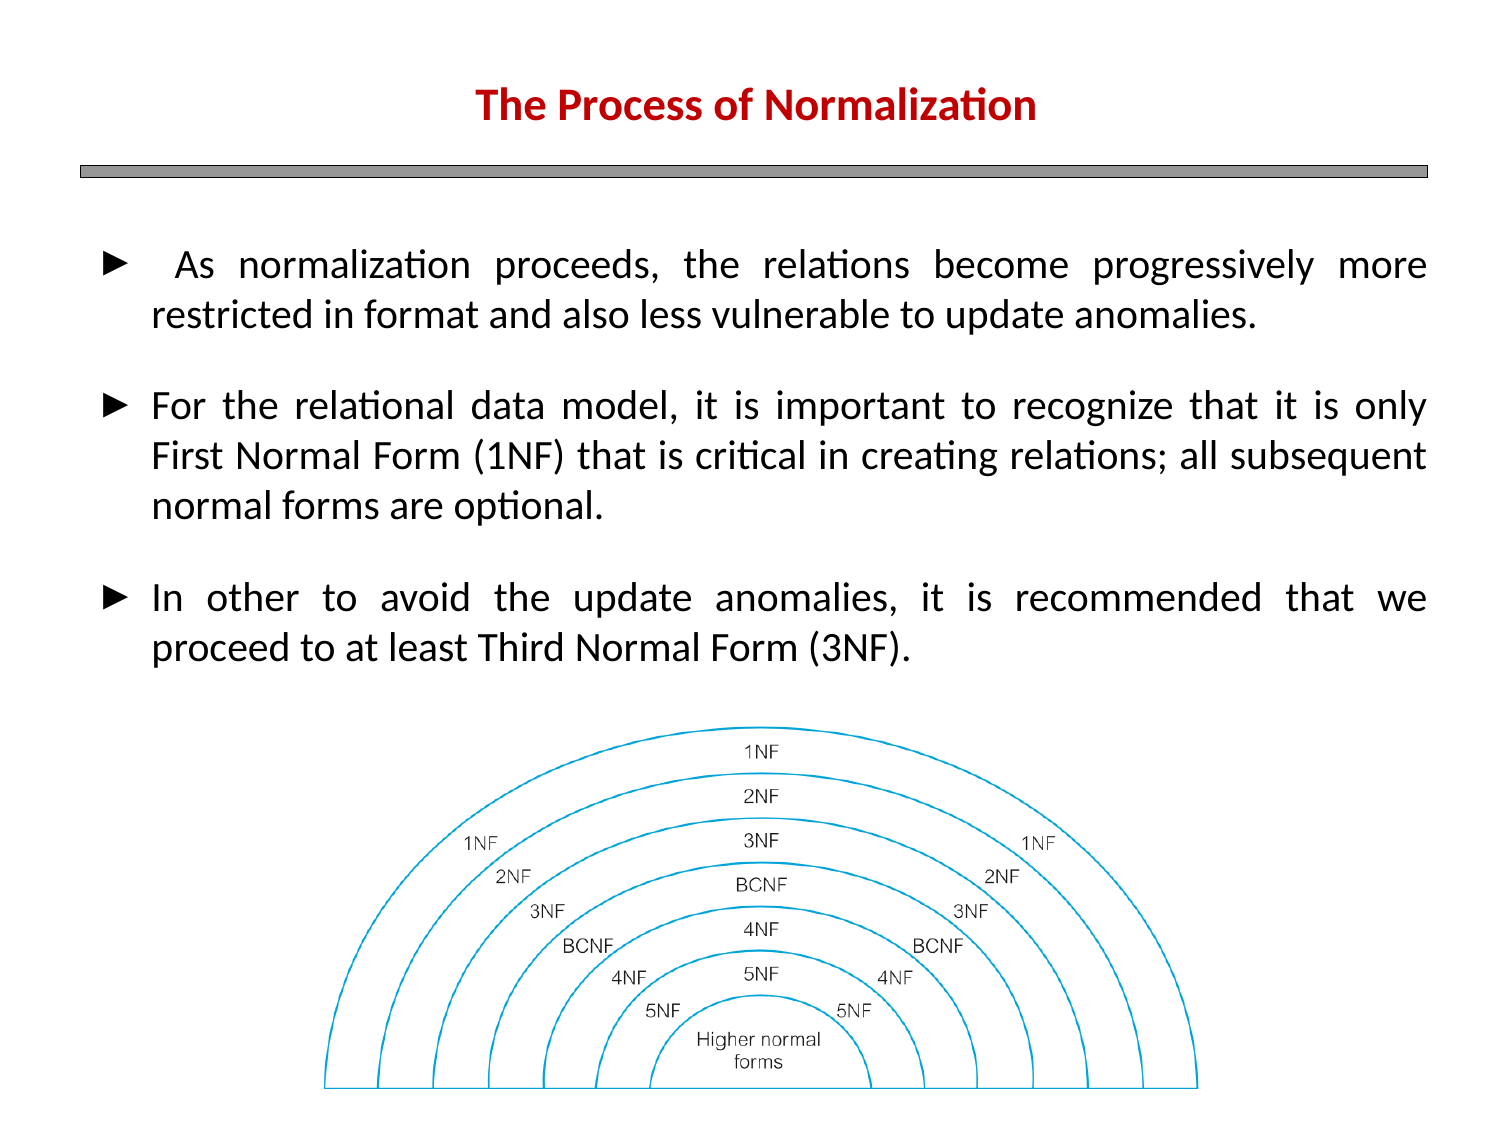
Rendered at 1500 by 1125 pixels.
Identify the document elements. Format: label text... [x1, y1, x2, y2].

text_box As normalization proceeds, the relations become progressively more restricted in format and also less vulnerable to update anomalies. For the relational data model, it is important to recognize that it is only First Normal Form (1NF) that is critical in creating relations; all subsequent normal forms are optional. In other to avoid the update anomalies, it is recommended that we proceed to at least Third Normal Form (3NF). [87, 228, 1436, 678]
title The Process of Normalization [123, 17, 1390, 139]
text_box [80, 165, 1428, 178]
picture [291, 707, 1233, 1113]
